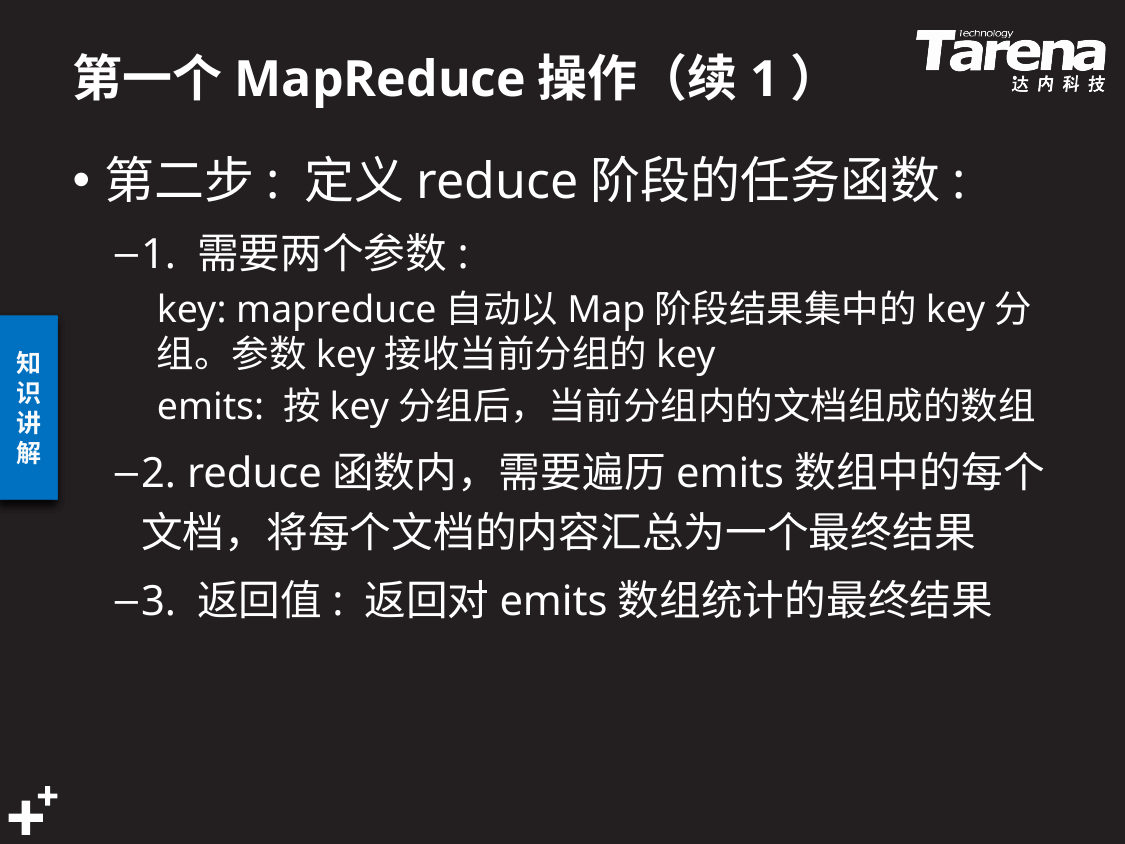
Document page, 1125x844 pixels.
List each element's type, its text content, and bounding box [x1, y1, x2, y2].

picture [916, 30, 1106, 92]
title 第一个MapReduce操作（续1） [57, 32, 891, 120]
list 第二步: 定义reduce阶段的任务函数: 1. 需要两个参数: key: mapreduce自动以Map阶段结果集中的key分组。参数key接收当前分组的key emits: 按key分组后，当前分组内的文档组成的数组 2. reduce函数内，需要遍历emits数组中的每个文档，将每个文档的内容汇总为一个最终结果 3. 返回值: 返回对emits数组统计的最终结果 [57, 129, 1083, 716]
